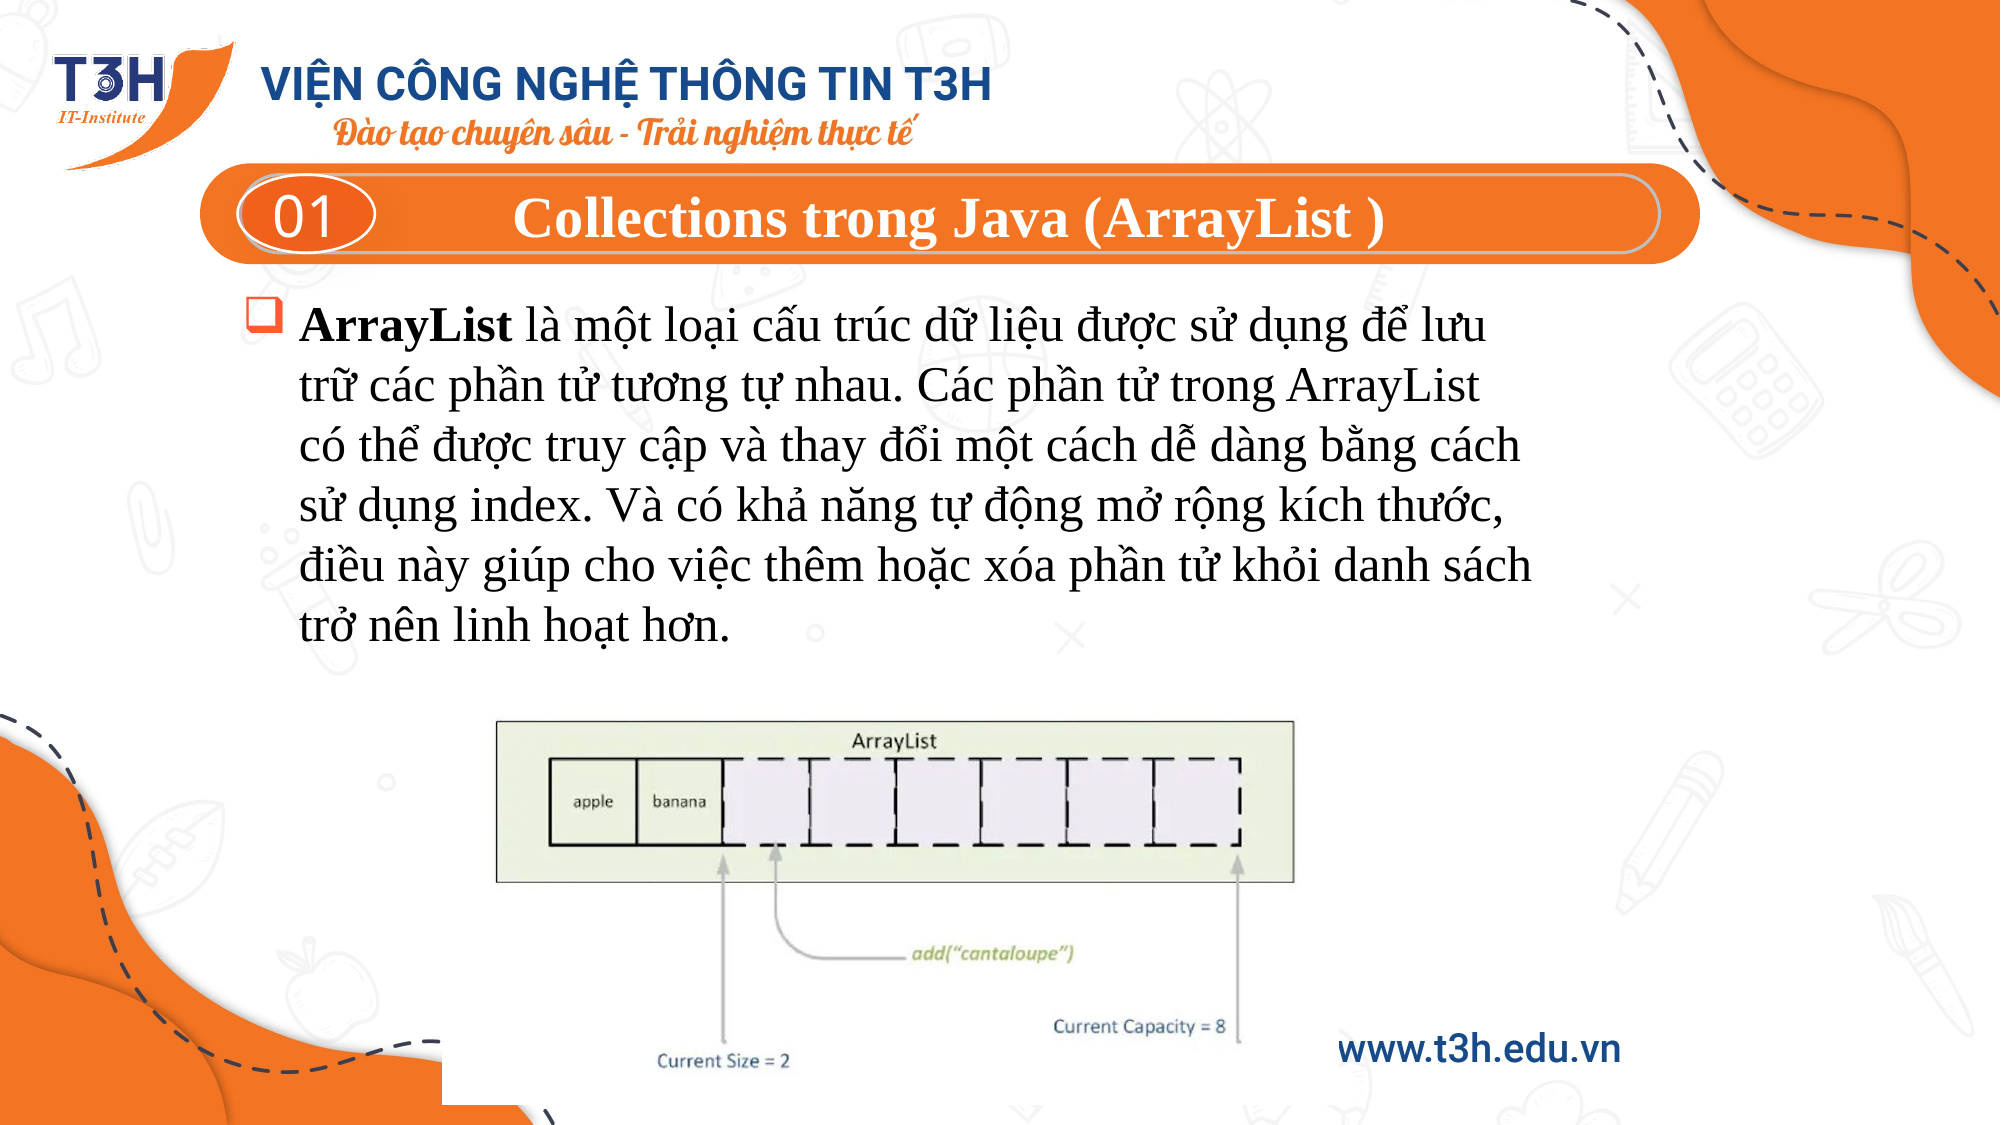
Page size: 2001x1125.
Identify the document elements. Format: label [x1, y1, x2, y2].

text_box [0, 174, 375, 405]
text_box [199, 163, 1700, 265]
picture [0, 0, 2000, 1125]
